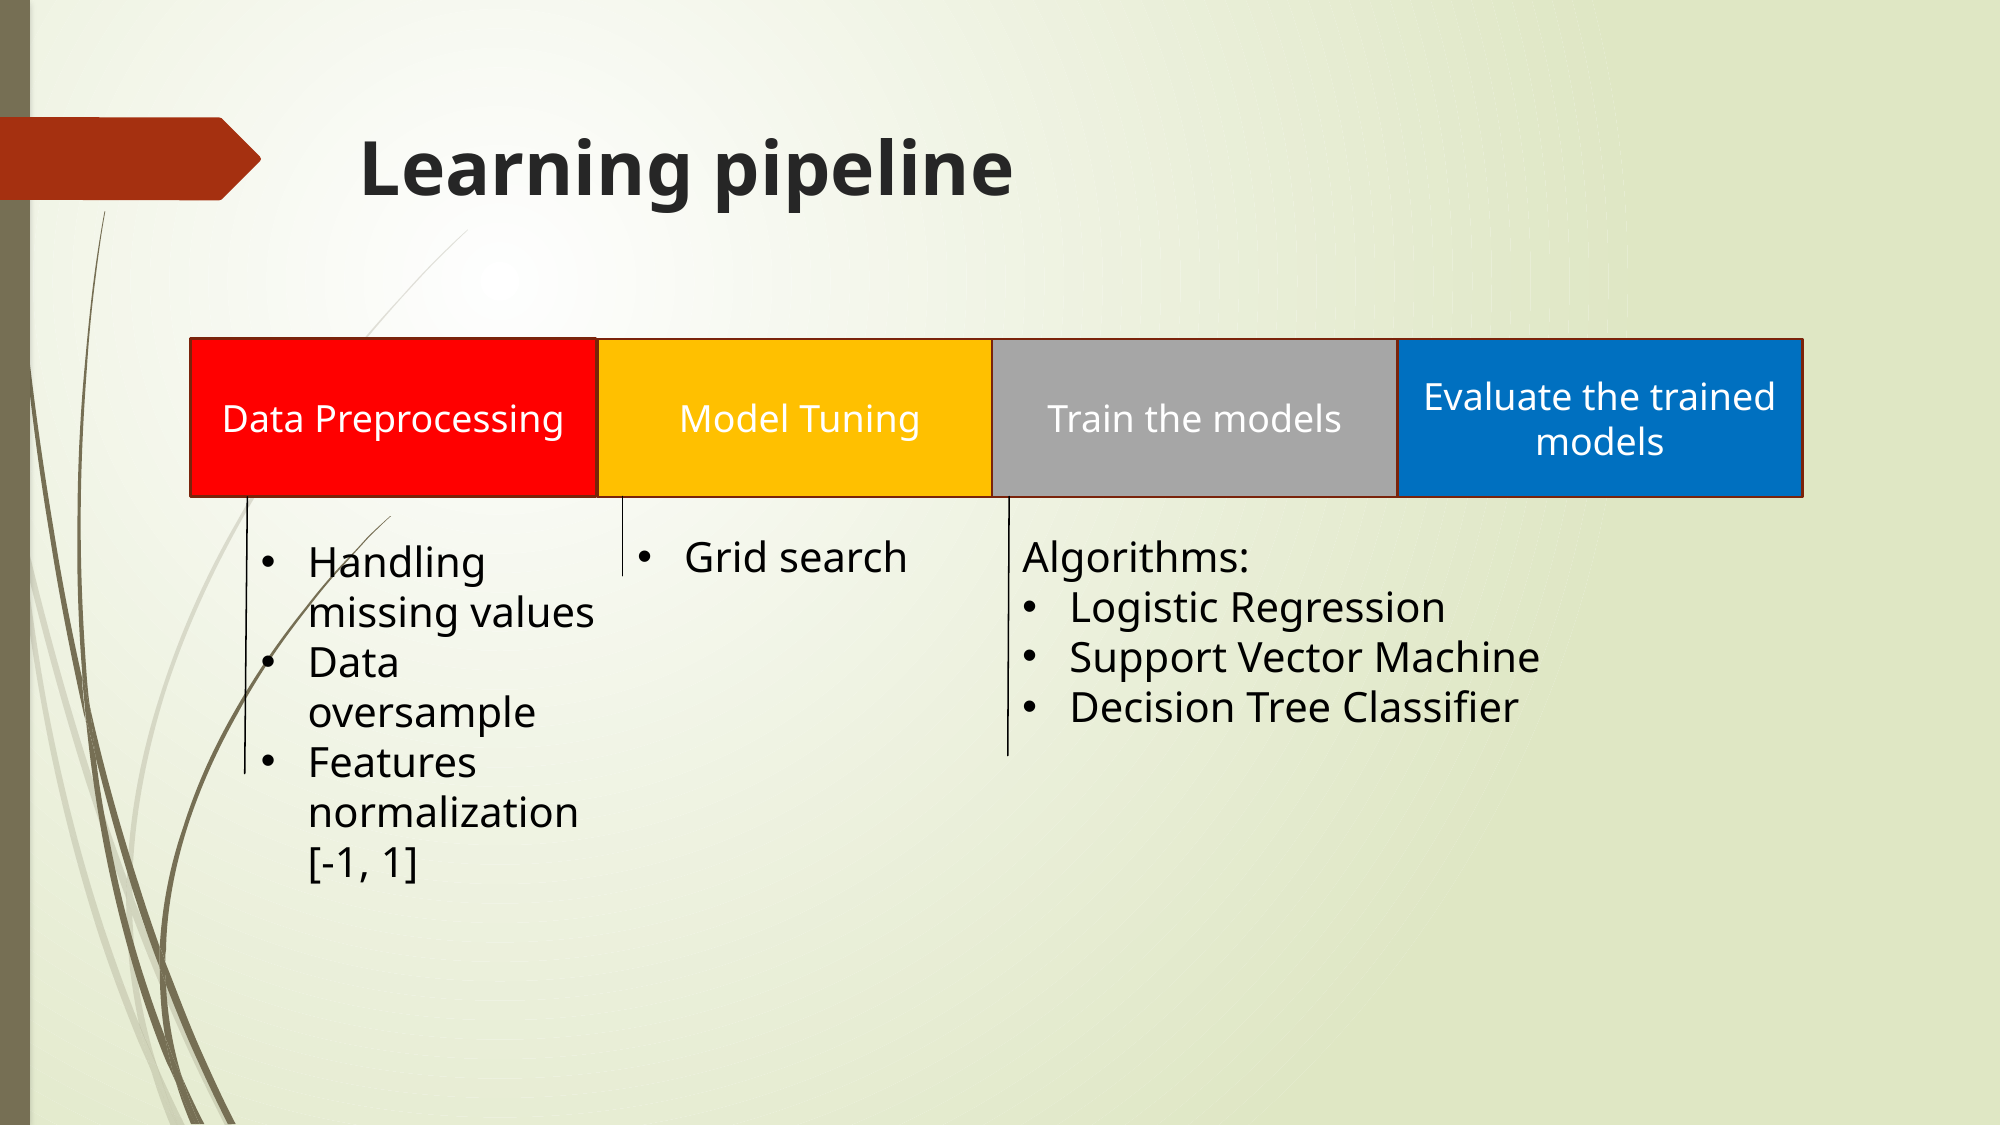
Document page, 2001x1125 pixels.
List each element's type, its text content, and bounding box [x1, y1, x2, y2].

text_box Handling missing values Data oversample Features normalization [-1, 1] [246, 528, 620, 894]
text_box Data Preprocessing [189, 337, 597, 498]
title Learning pipeline [343, 112, 1140, 245]
text_box Grid search [622, 523, 944, 588]
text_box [244, 496, 248, 774]
text_box Model Tuning [596, 338, 991, 498]
text_box Train the models [991, 338, 1396, 498]
text_box Algorithms: Logistic Regression Support Vector Machine Decision Tree Classifier [1014, 523, 1590, 738]
text_box Evaluate the trained models [1396, 338, 1804, 498]
